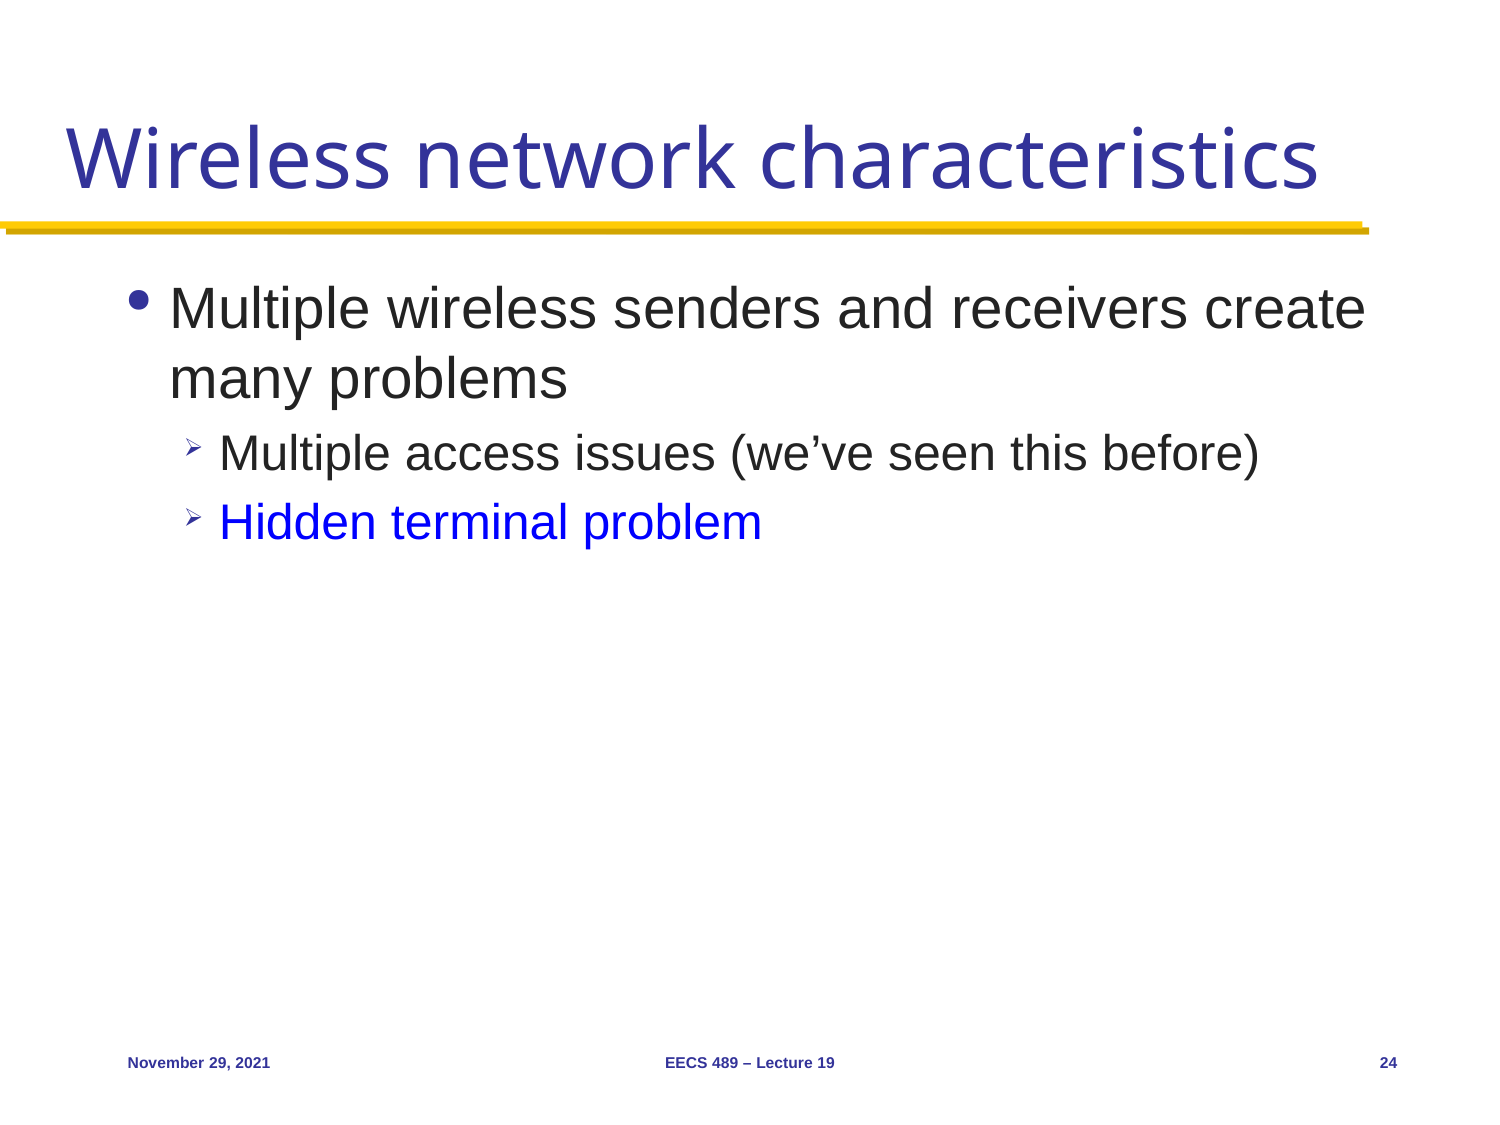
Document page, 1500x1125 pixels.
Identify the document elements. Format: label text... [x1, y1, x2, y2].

list Multiple wireless senders and receivers create many problems Multiple access issues (we’ve seen this before) Hidden terminal problem [112, 262, 1413, 988]
title Wireless network characteristics [49, 24, 1451, 213]
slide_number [112, 1024, 426, 1101]
footer EECS 489 – Lecture 19 [512, 1024, 988, 1101]
slide_number 24 [1312, 1024, 1413, 1101]
